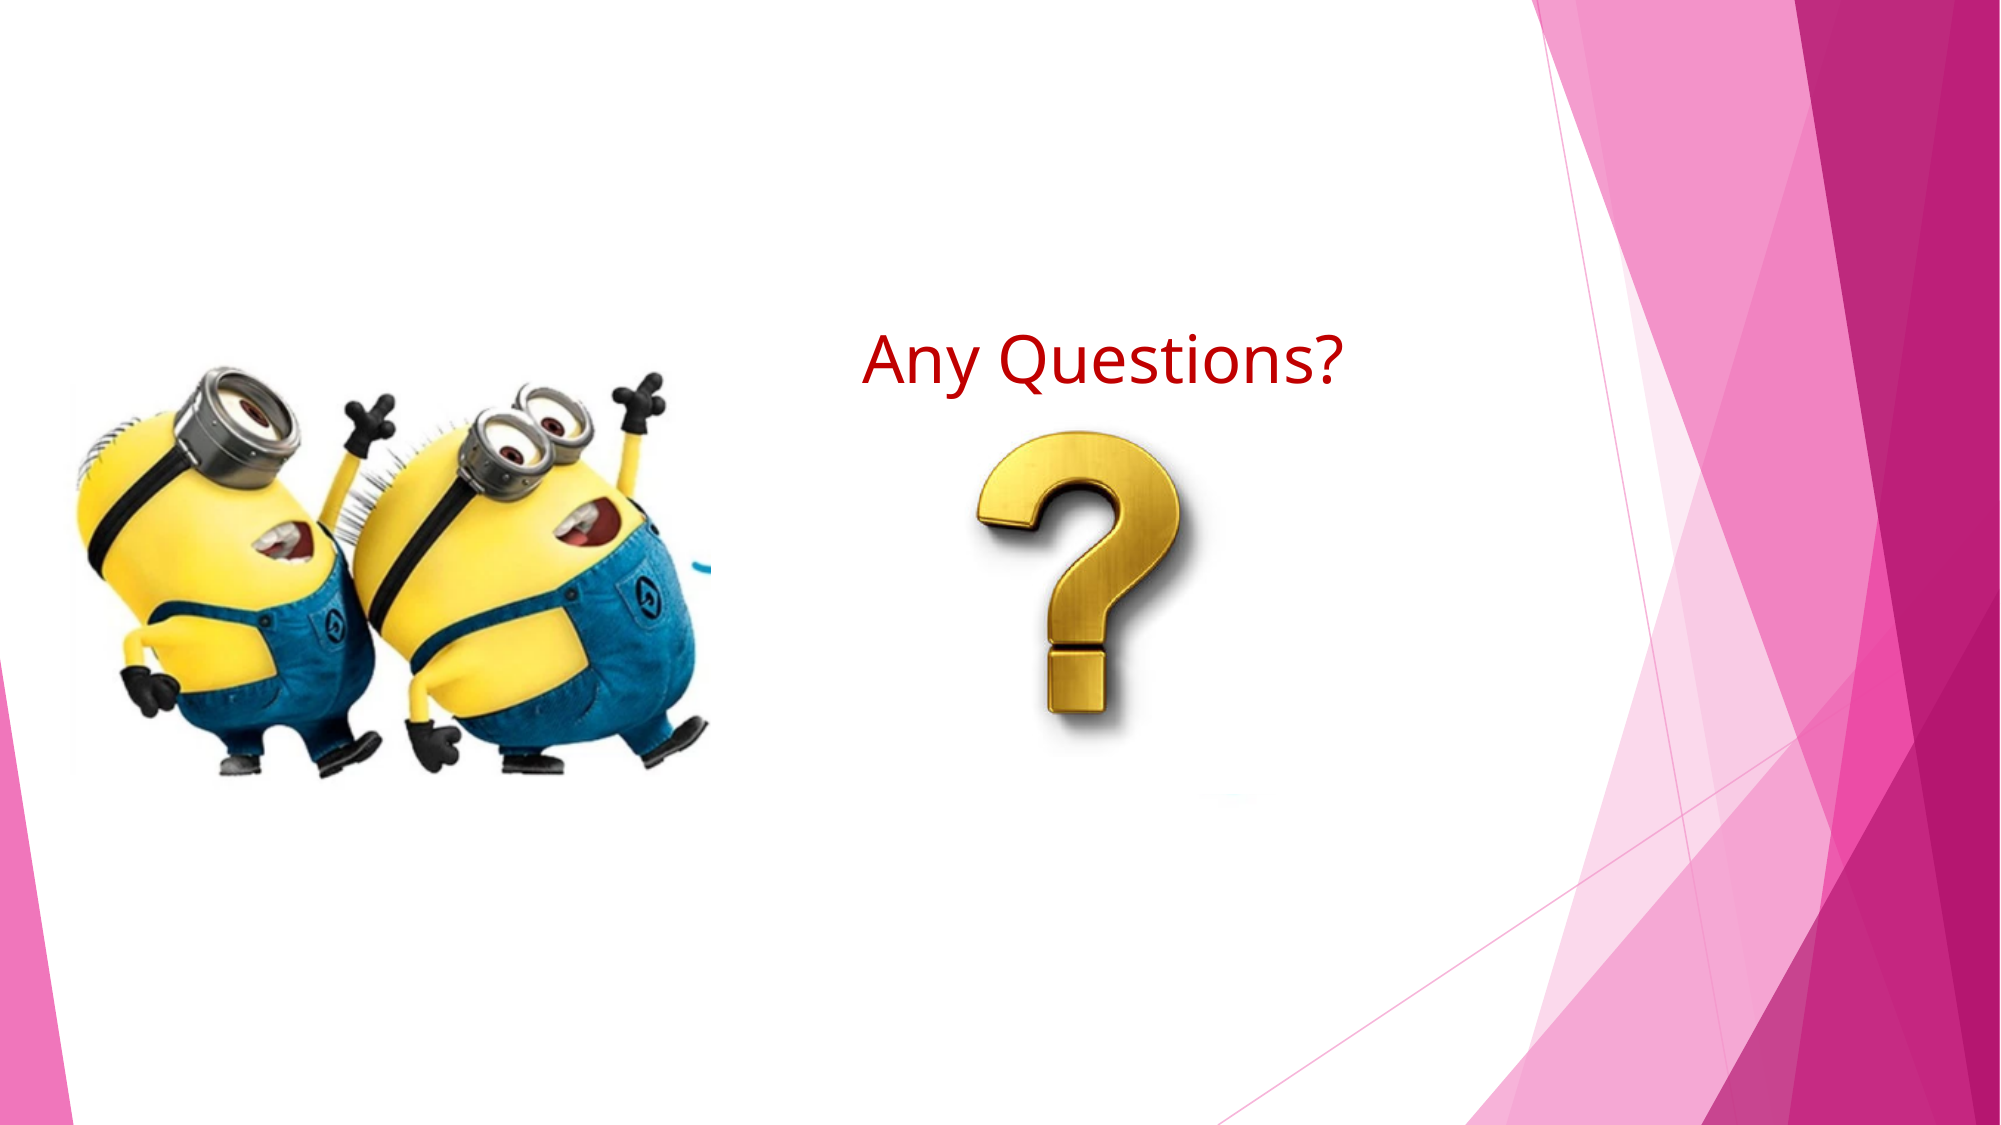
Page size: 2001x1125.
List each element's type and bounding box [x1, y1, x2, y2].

picture [61, 215, 1538, 872]
